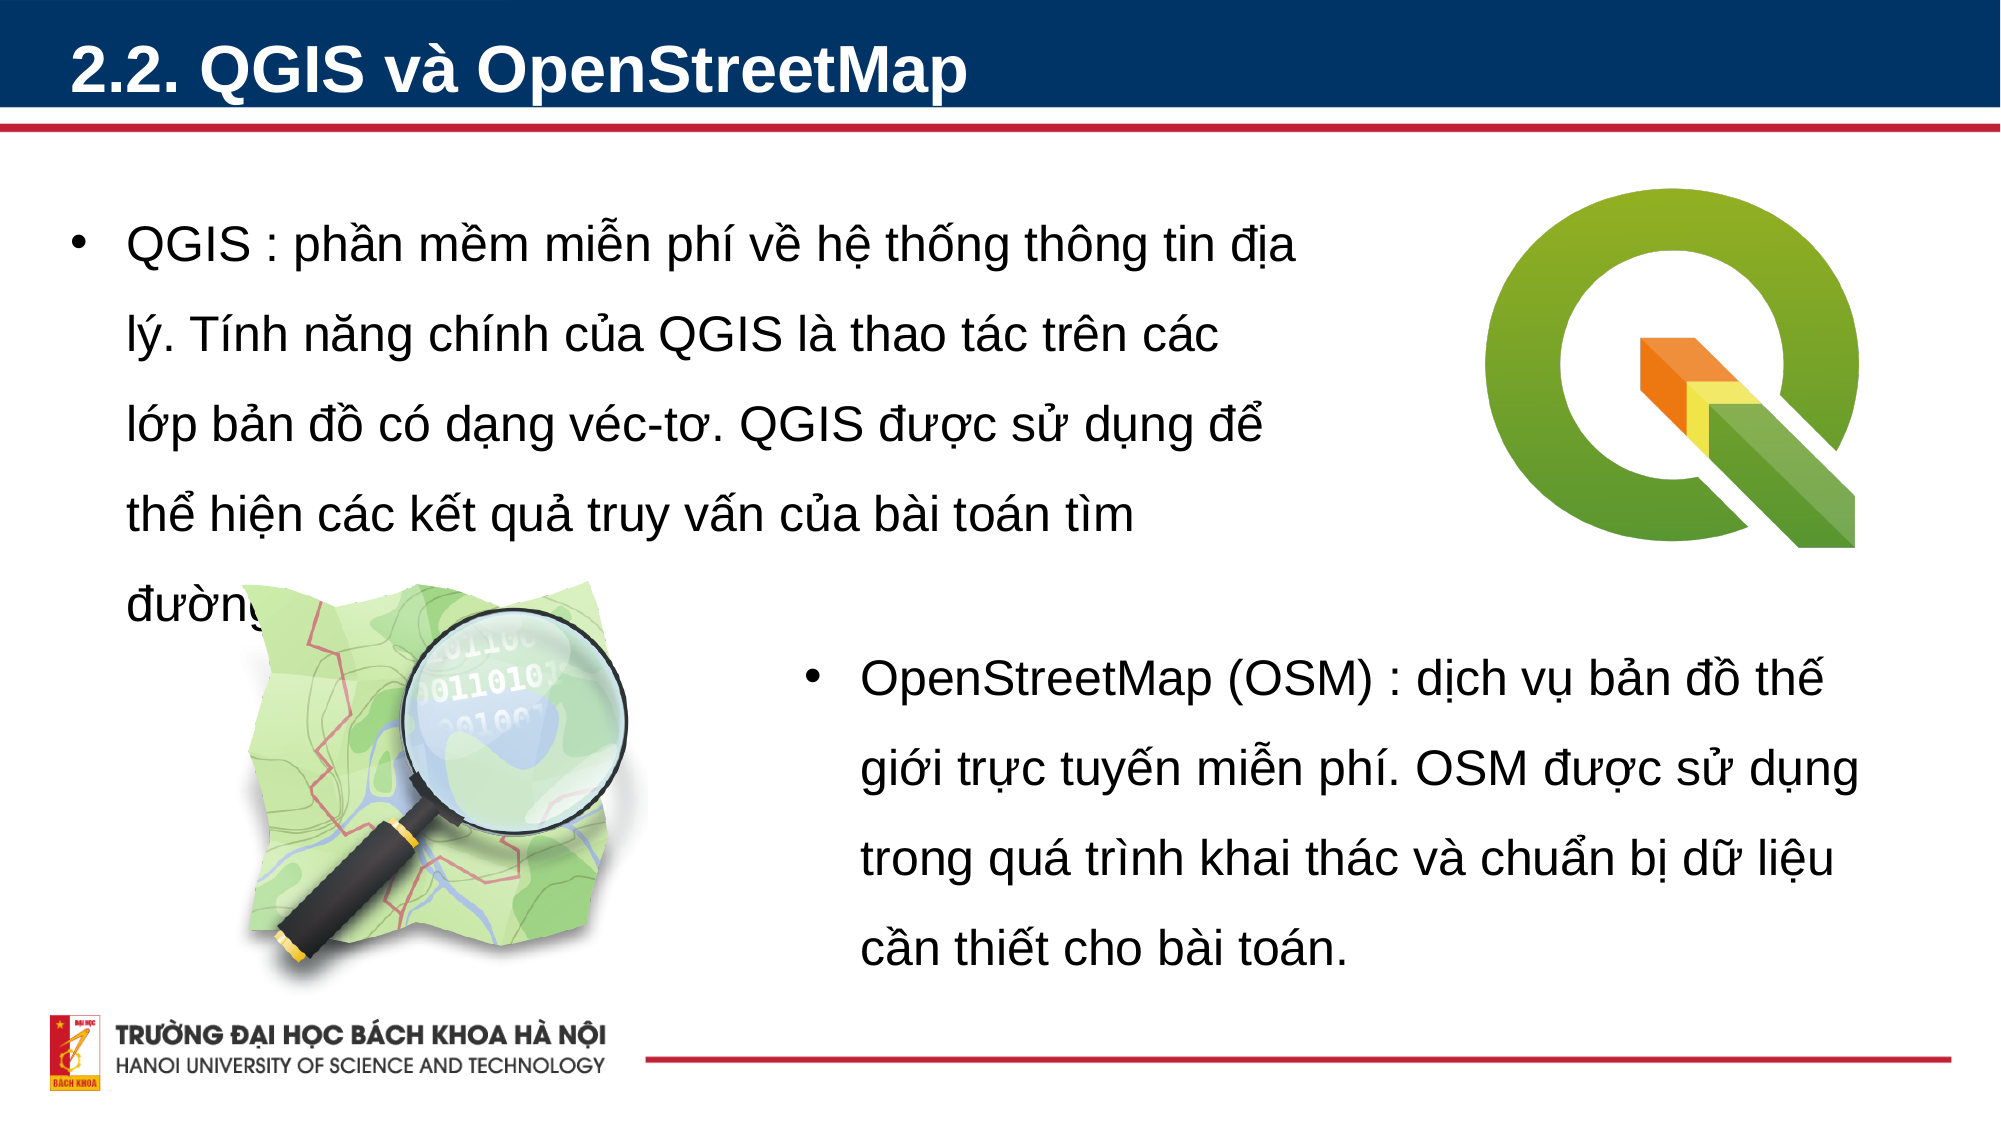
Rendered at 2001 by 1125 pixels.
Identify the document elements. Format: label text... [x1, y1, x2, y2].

text_box QGIS : phần mềm miễn phí về hệ thống thông tin địa lý. Tính năng chính của QGIS là thao tác trên các lớp bản đồ có dạng véc-tơ. QGIS được sử dụng để thể hiện các kết quả truy vấn của bài toán tìm đường. [55, 173, 1321, 627]
text_box OpenStreetMap (OSM) : dịch vụ bản đồ thế giới trực tuyến miễn phí. OSM được sử dụng trong quá trình khai thác và chuẩn bị dữ liệu cần thiết cho bài toán. [789, 607, 1915, 983]
text_box 2.2. QGIS và OpenStreetMap [55, 18, 1945, 90]
picture [0, 0, 2001, 1125]
